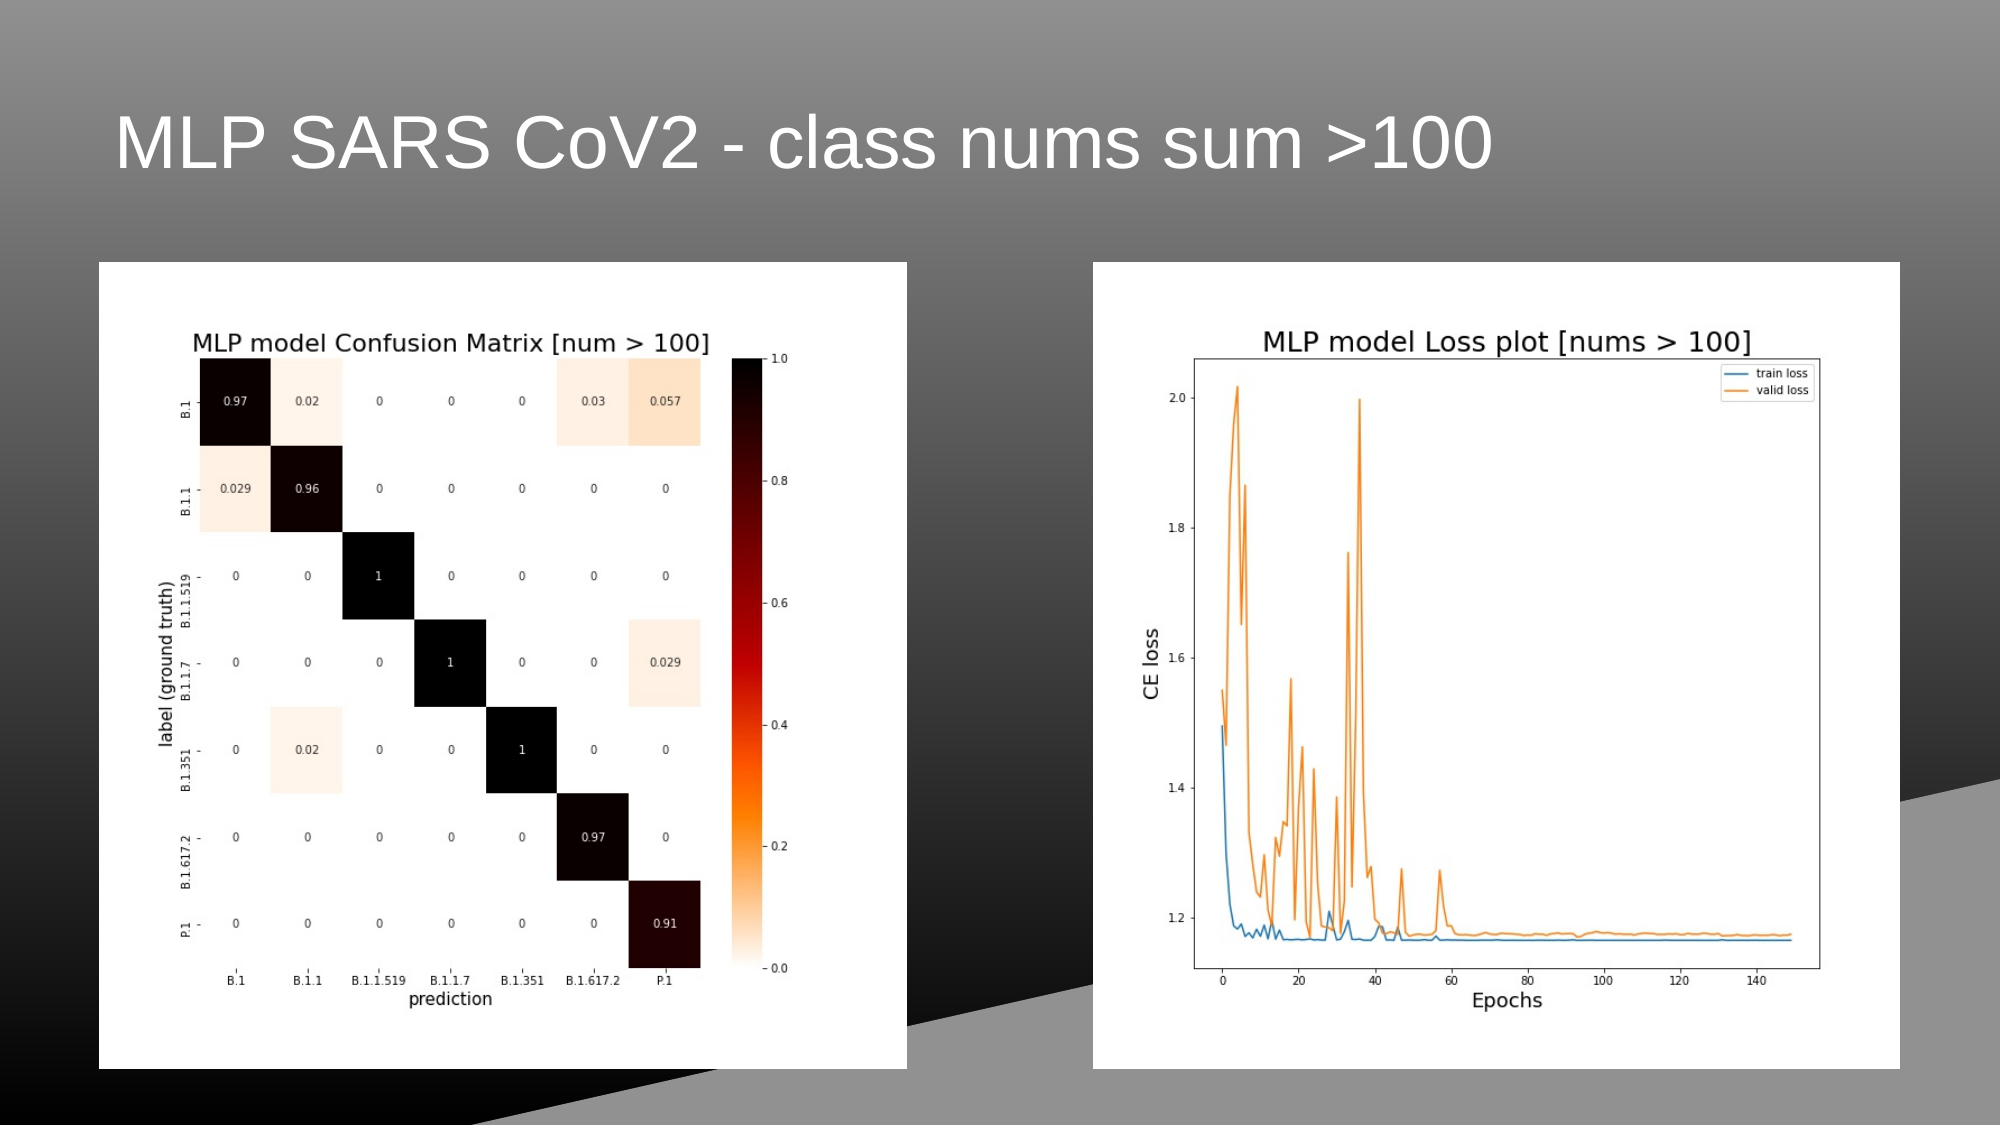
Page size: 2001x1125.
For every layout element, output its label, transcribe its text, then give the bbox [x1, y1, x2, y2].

picture [1093, 262, 1900, 1069]
title MLP SARS CoV2 - class nums sum >100 [99, 44, 1901, 233]
picture [99, 262, 907, 1069]
